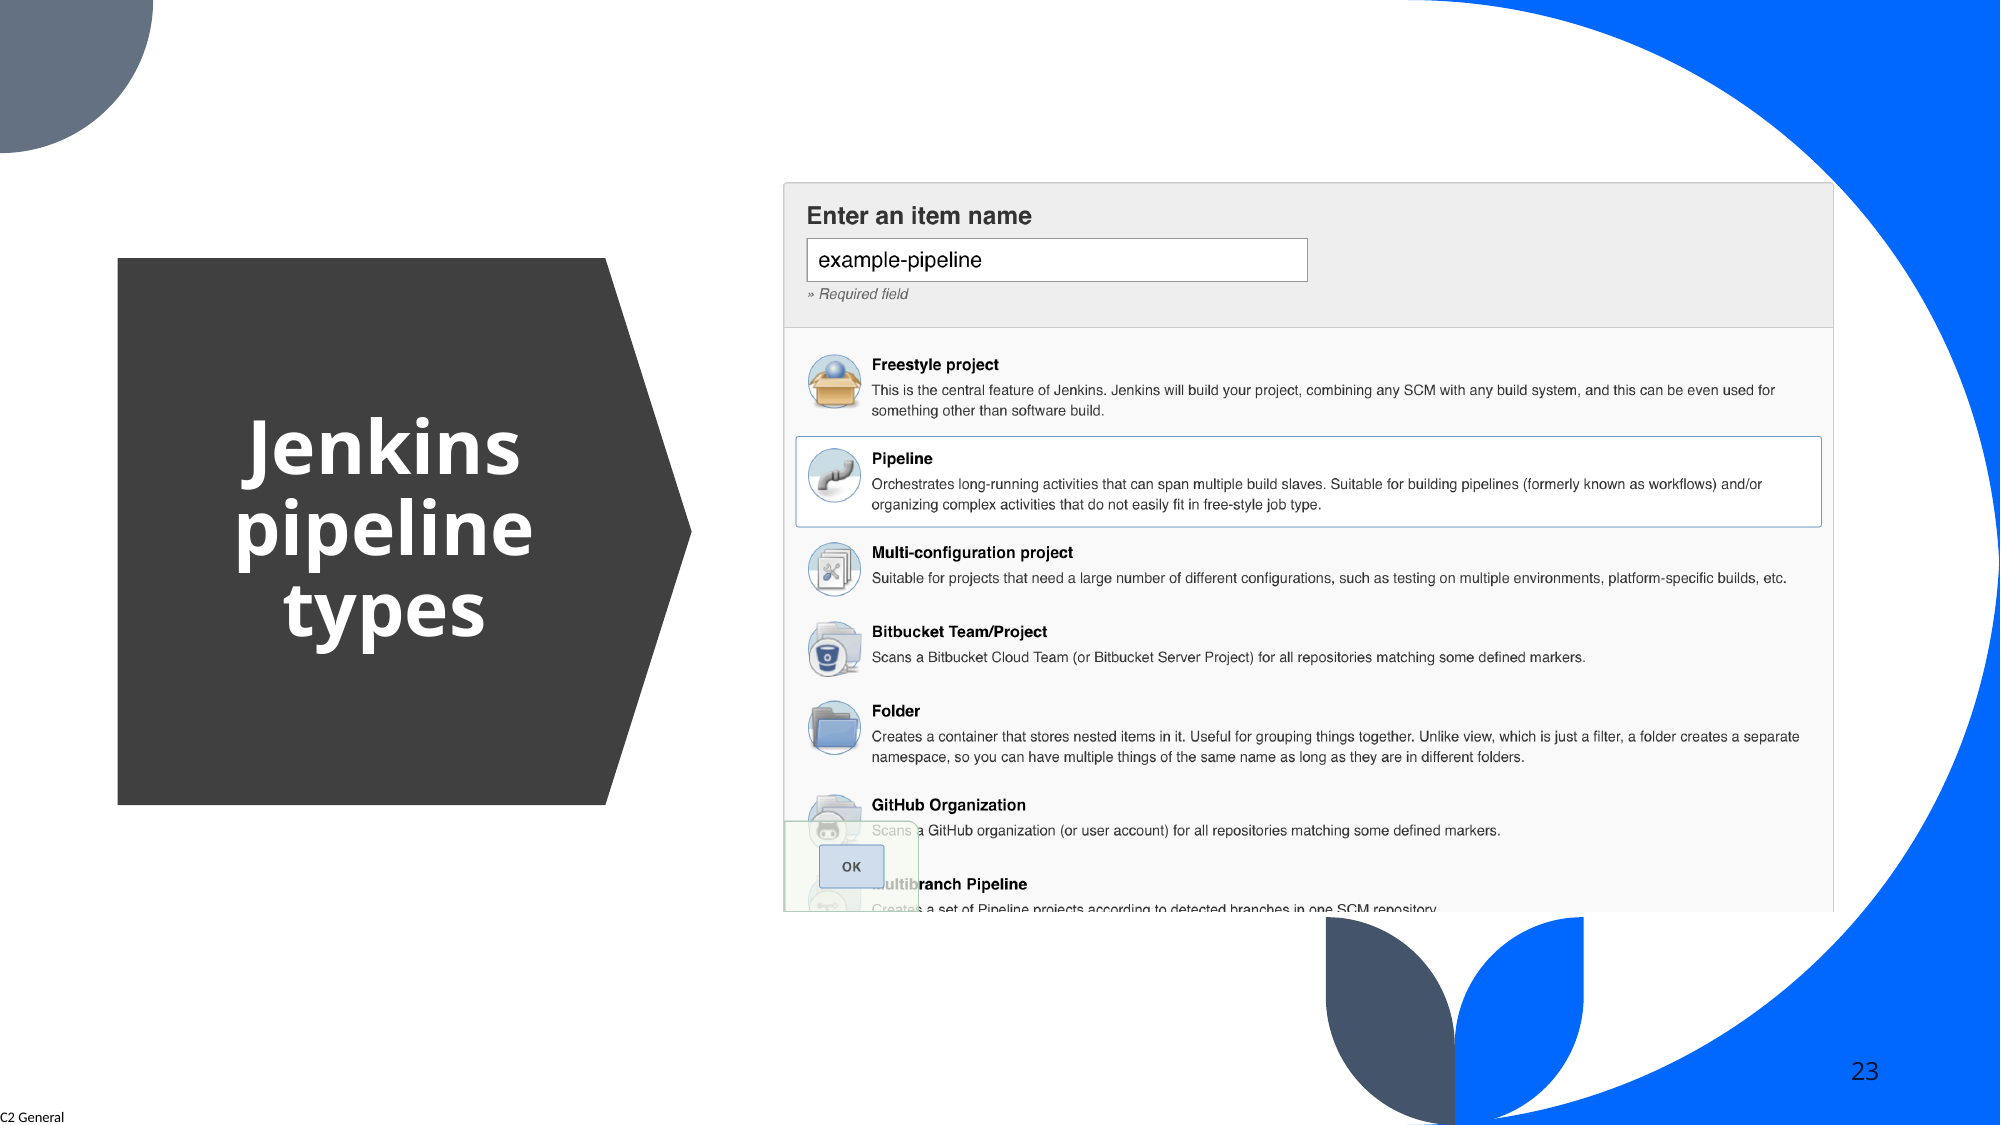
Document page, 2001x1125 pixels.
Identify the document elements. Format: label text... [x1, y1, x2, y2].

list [783, 182, 1834, 912]
title Jenkins pipeline types [168, 322, 601, 741]
slide_number 23 [1810, 1042, 1895, 1103]
text_box [116, 257, 693, 807]
